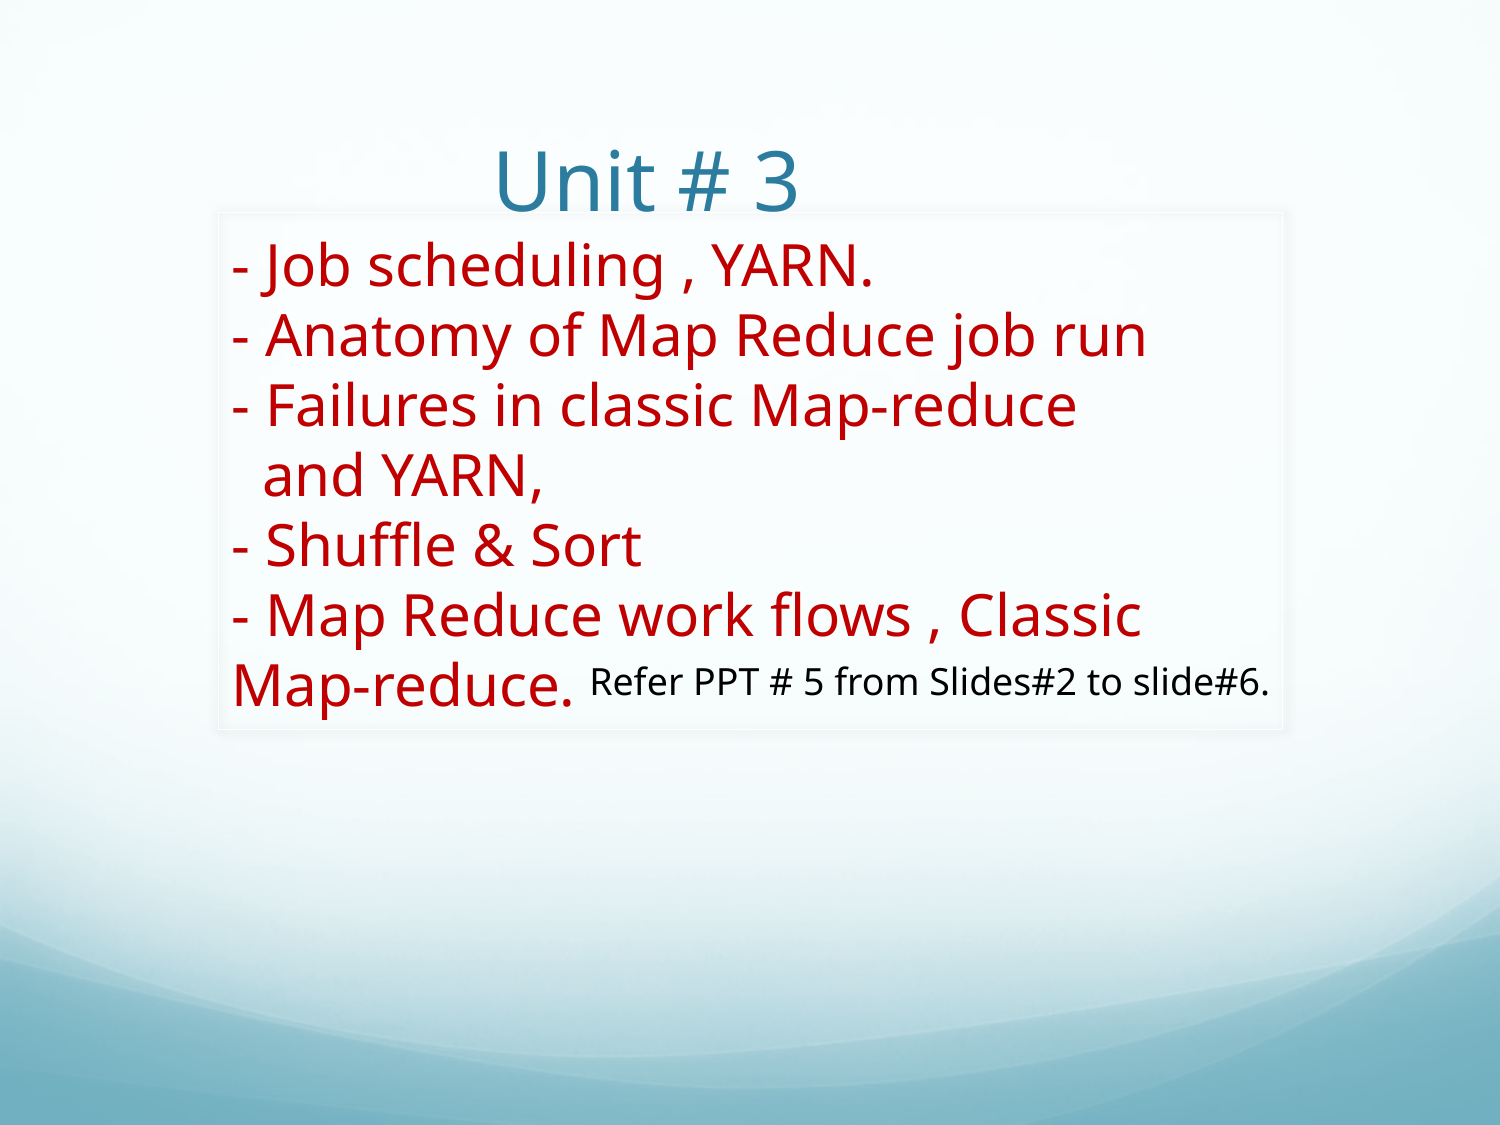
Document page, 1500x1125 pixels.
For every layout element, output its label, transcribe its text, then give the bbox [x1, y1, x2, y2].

title Unit # 3 - Job scheduling , YARN. - Anatomy of Map Reduce job run - Failures in classic Map-reduce and YARN, - Shuffle & Sort - Map Reduce work flows , Classic Map-reduce. [216, 590, 1283, 826]
text_box Refer PPT # 5 from Slides#2 to slide#6. [564, 650, 1461, 711]
